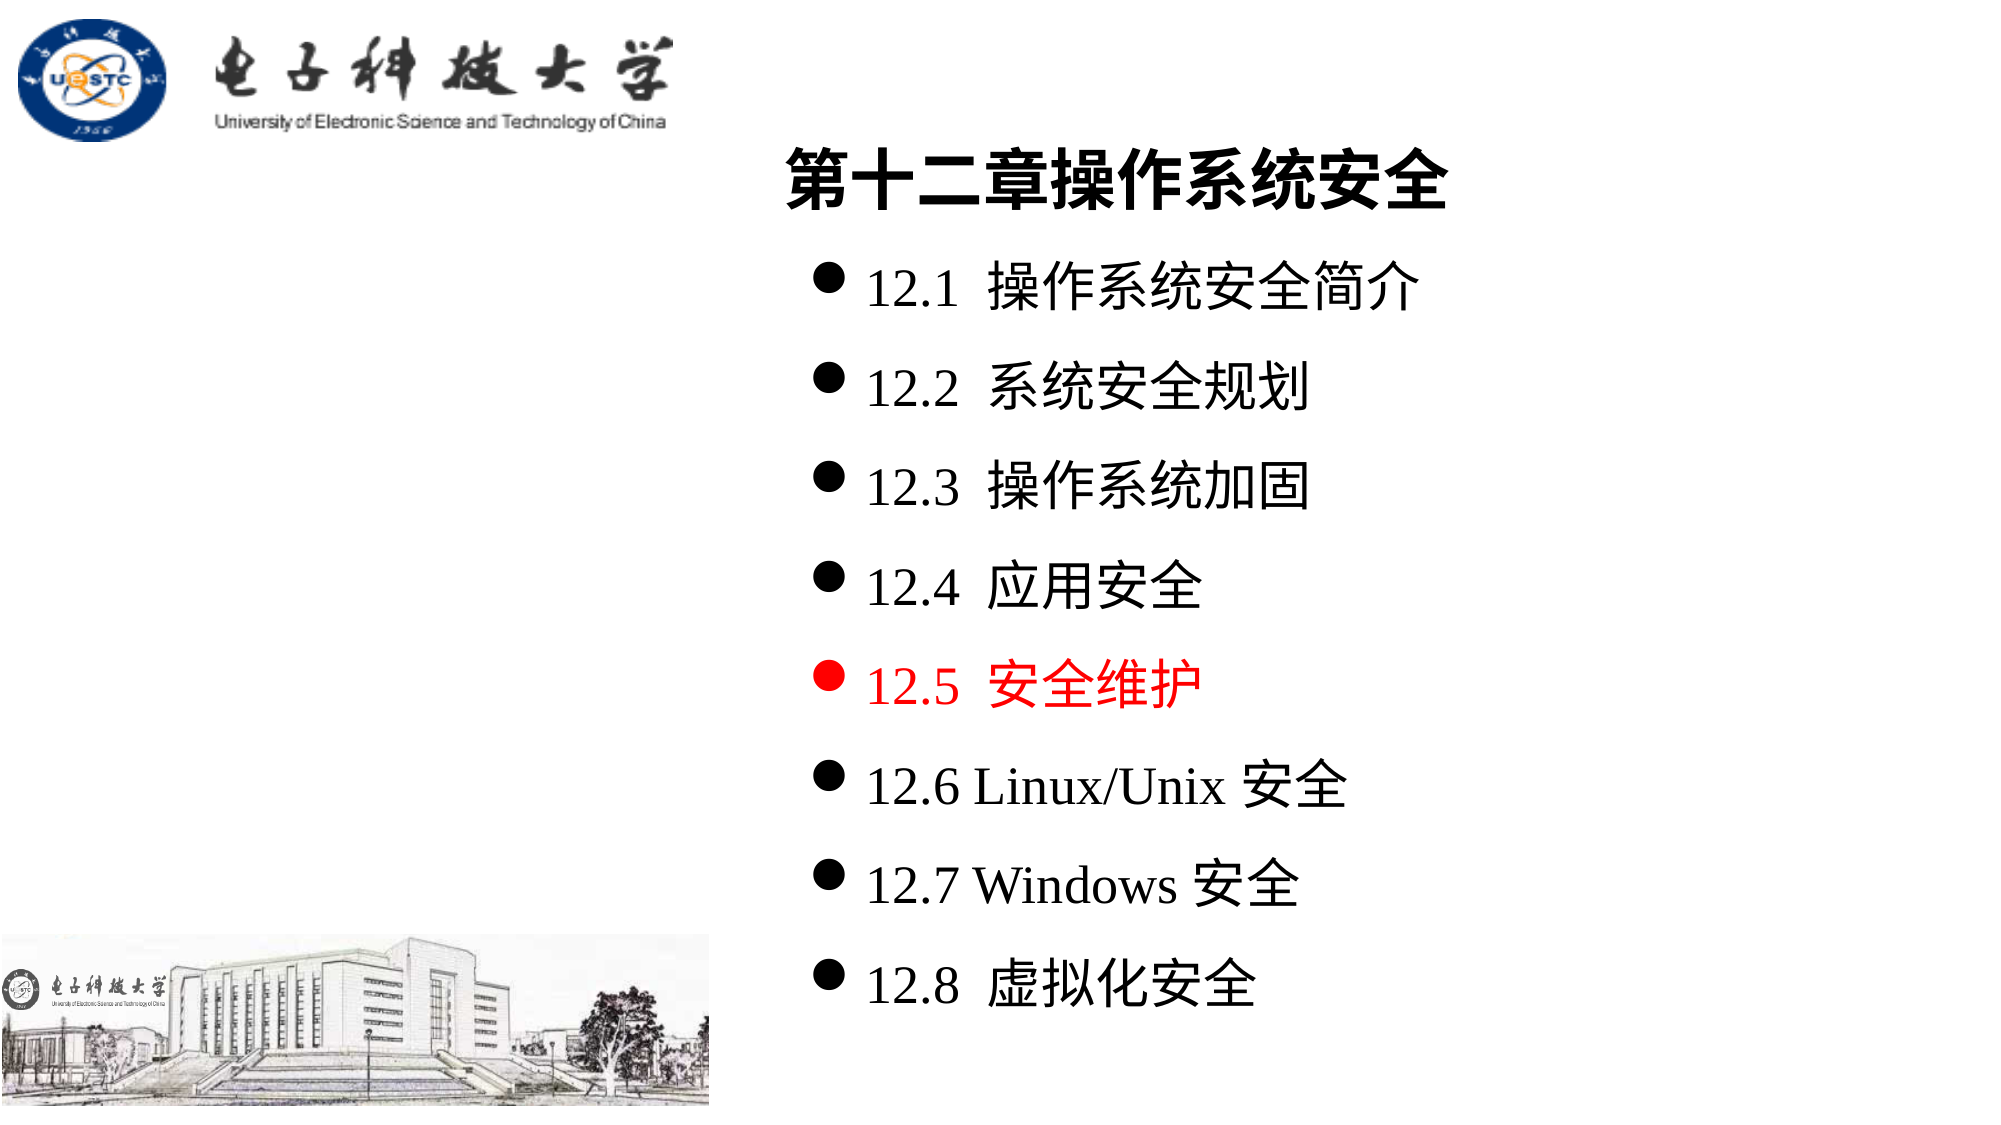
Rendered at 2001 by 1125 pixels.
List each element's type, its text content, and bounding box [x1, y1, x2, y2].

picture [2, 934, 709, 1106]
picture [18, 19, 673, 142]
text_box 第十二章操作系统安全 12.1 操作系统安全简介 12.2 系统安全规划 12.3 操作系统加固 12.4 应用安全 12.5 安全维护 12.6 Linux/Unix安全 12.7 Windows安全 12.8 虚拟化安全 [732, 90, 1502, 1022]
